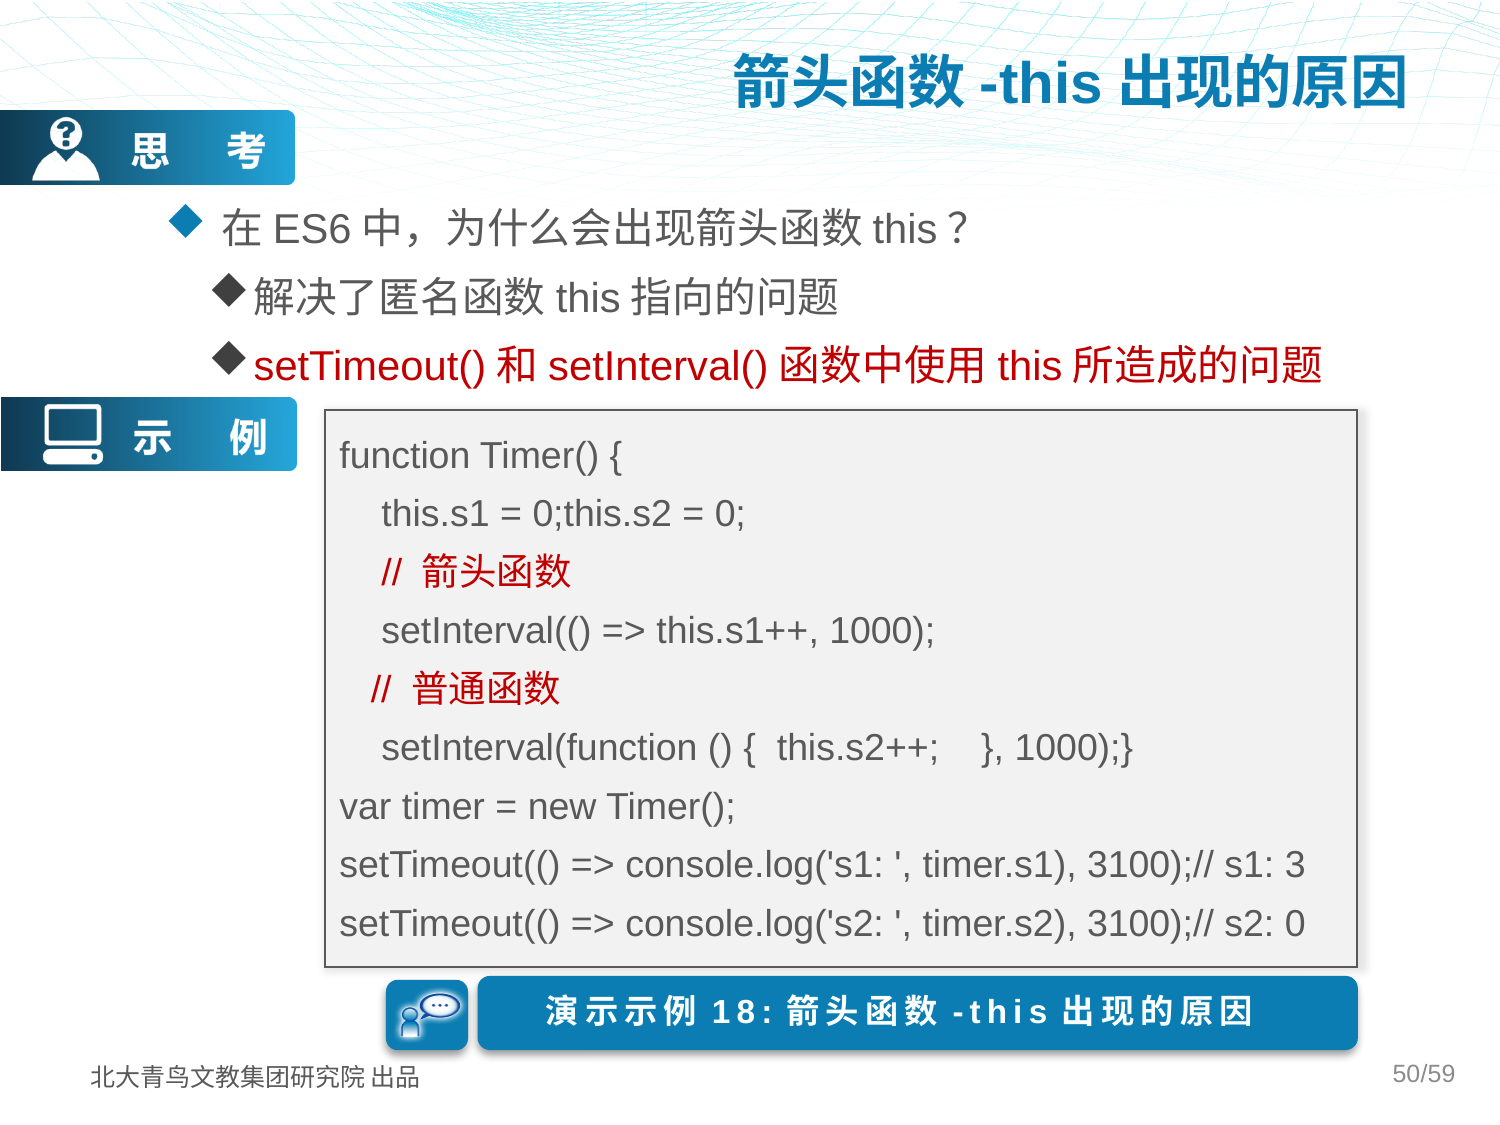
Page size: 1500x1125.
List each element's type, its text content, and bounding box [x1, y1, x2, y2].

picture [0, 2, 1500, 215]
text_box function Timer() { this.s1 = 0;this.s2 = 0; // 箭头函数 setInterval(() => this.s1++, 1000); // 普通函数 setInterval(function () { this.s2++; }, 1000);} var timer = new Timer(); setTimeout(() => console.log('s1: ', timer.s1), 3100);// s1: 3 setTimeout(() => console.log('s2: ', timer.s2), 3100);// s2: 0 [324, 410, 1357, 967]
slide_number 50/59 [1120, 1042, 1471, 1103]
title 箭头函数-this出现的原因 [150, 45, 1424, 114]
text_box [383, 975, 1359, 1051]
picture [0, 396, 297, 471]
list 在ES6中，为什么会出现箭头函数this？ 解决了匿名函数this指向的问题 setTimeout()和setInterval()函数中使用this所造成的问题 [150, 184, 1424, 894]
